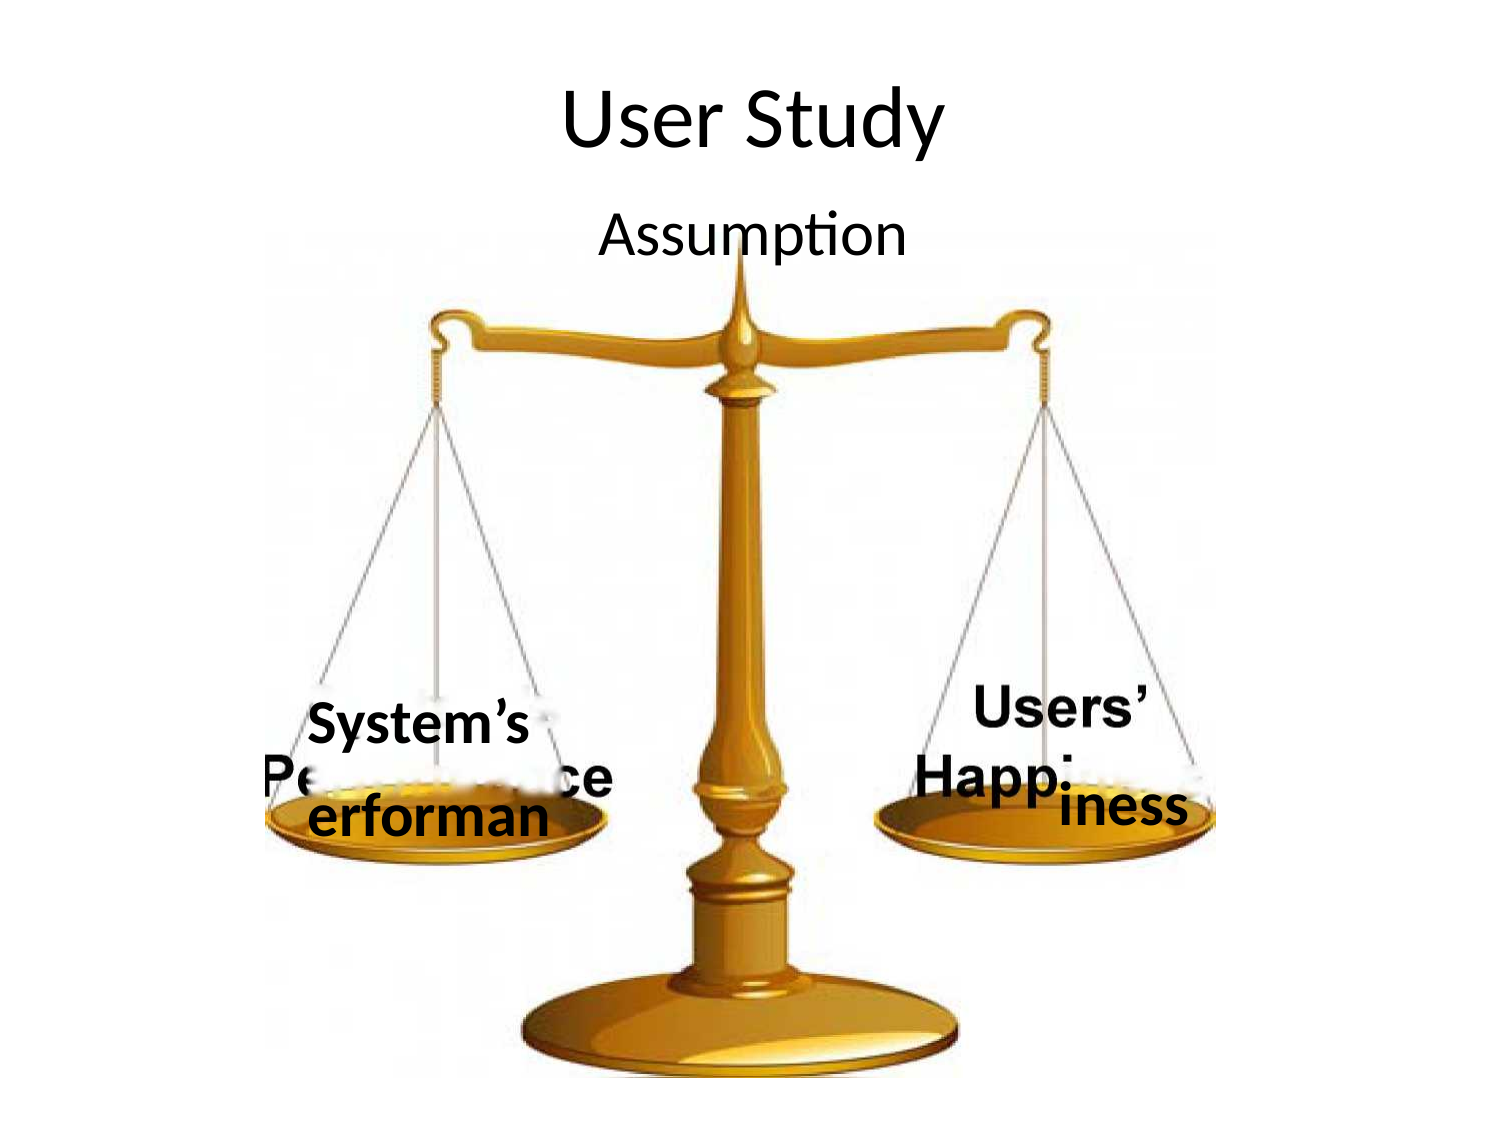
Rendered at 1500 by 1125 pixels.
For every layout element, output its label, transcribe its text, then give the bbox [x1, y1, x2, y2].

text_box User Study Assumption [547, 59, 959, 230]
picture [265, 232, 1217, 1078]
